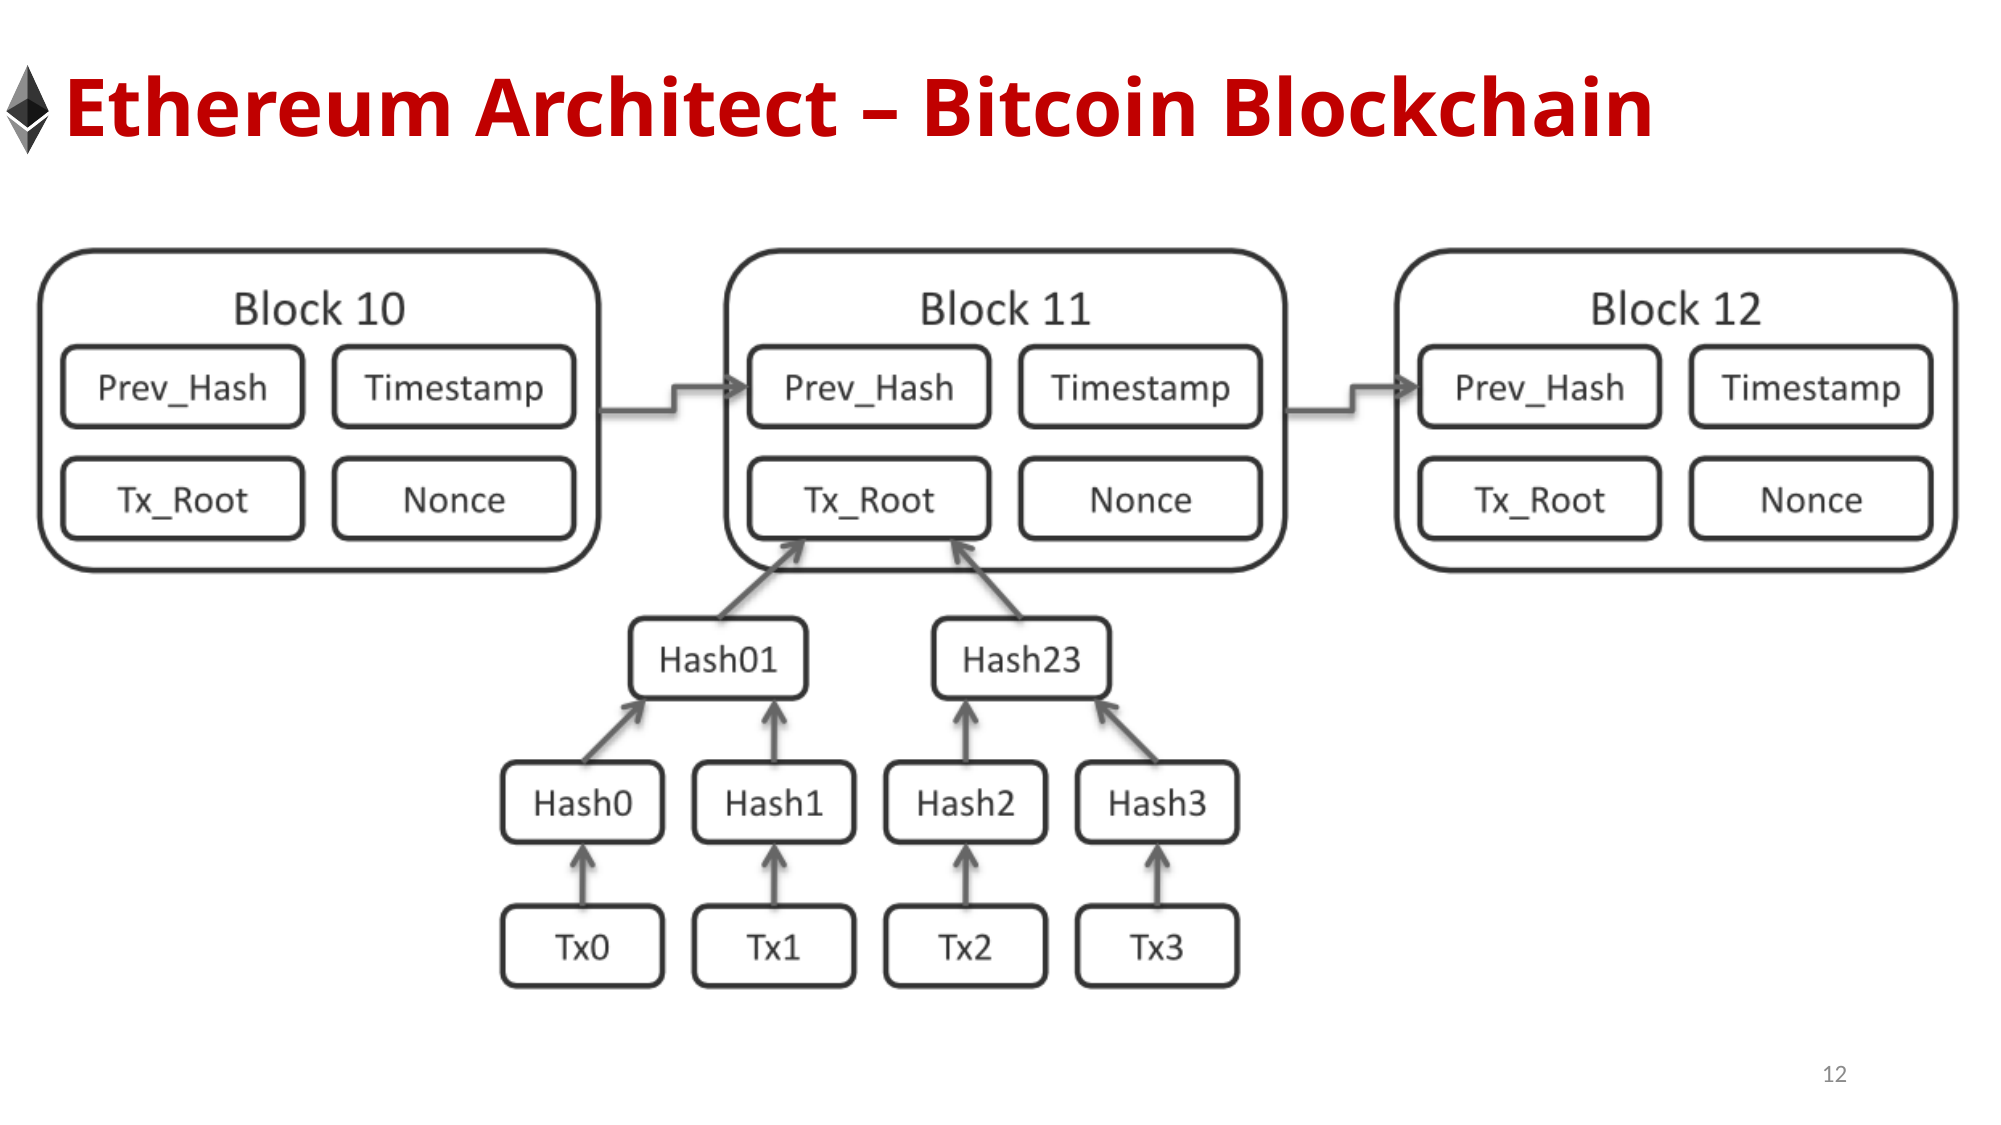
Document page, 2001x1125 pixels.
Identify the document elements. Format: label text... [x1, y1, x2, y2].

title Ethereum Architect – Bitcoin Blockchain [48, 59, 1963, 162]
slide_number 12 [1412, 1042, 1863, 1103]
picture [0, 42, 79, 177]
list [33, 243, 1963, 994]
